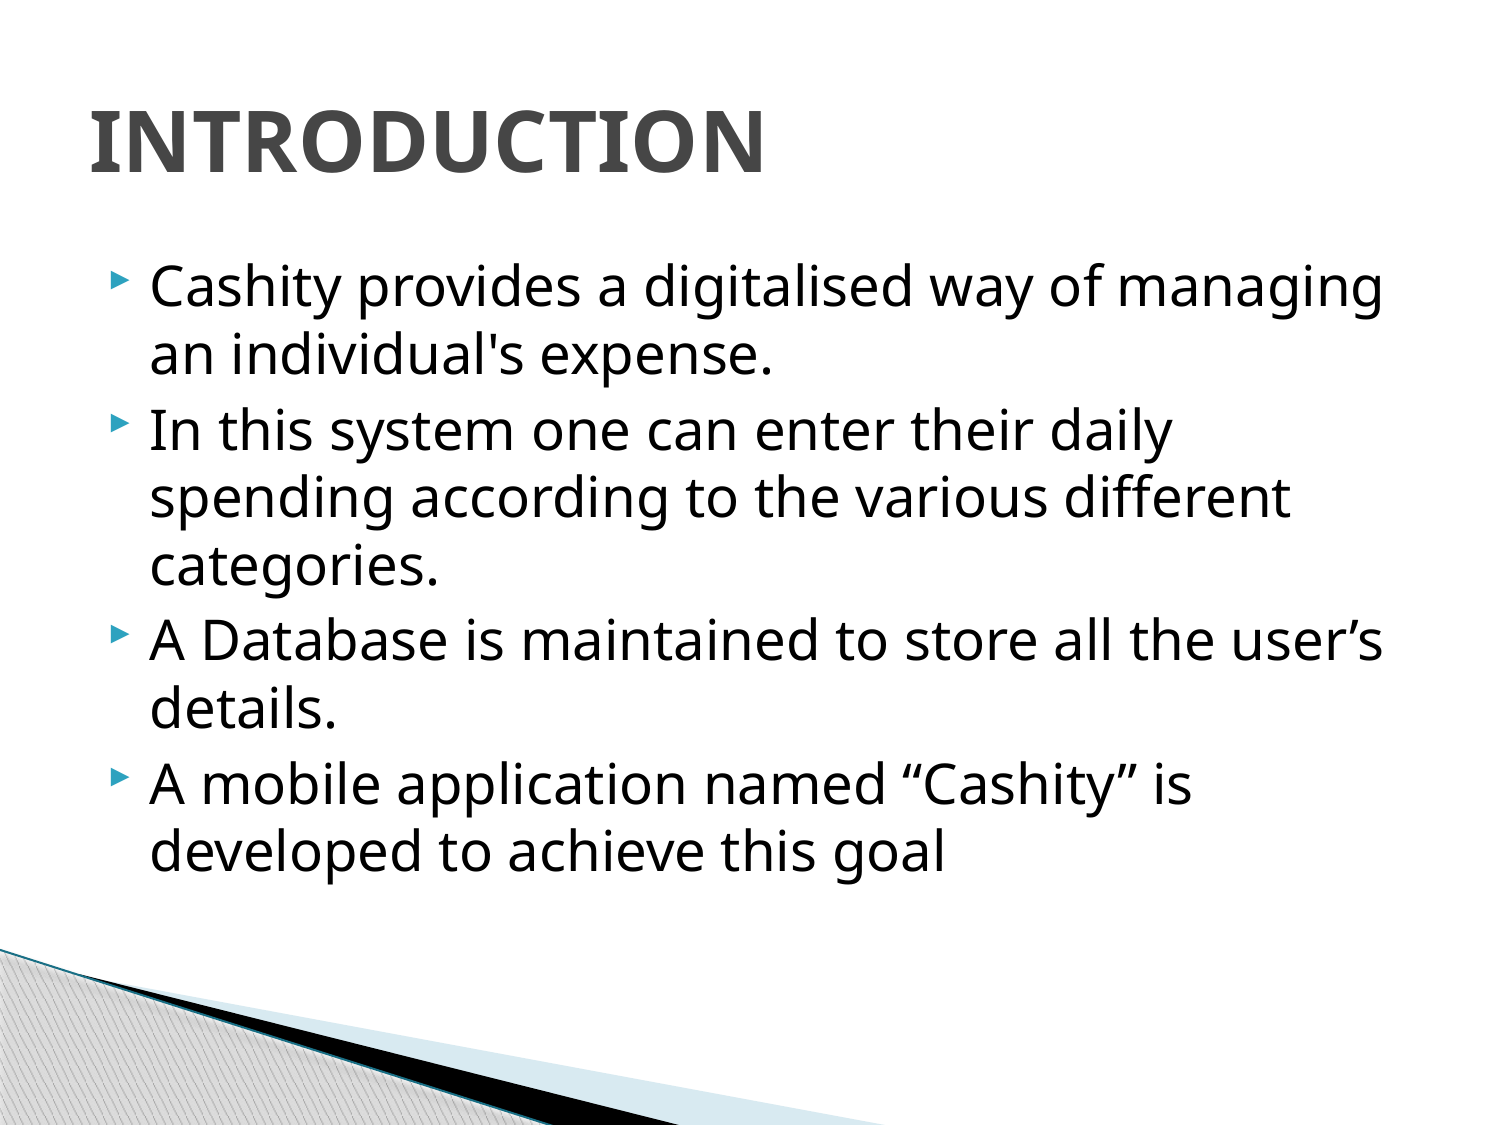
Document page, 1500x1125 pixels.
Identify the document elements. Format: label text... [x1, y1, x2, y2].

title INTRODUCTION [75, 45, 1425, 233]
list Cashity provides a digitalised way of managing an individual's expense. In this system one can enter their daily spending according to the various different categories. A Database is maintained to store all the user’s details. A mobile application named “Cashity” is developed to achieve this goal [75, 243, 1425, 986]
